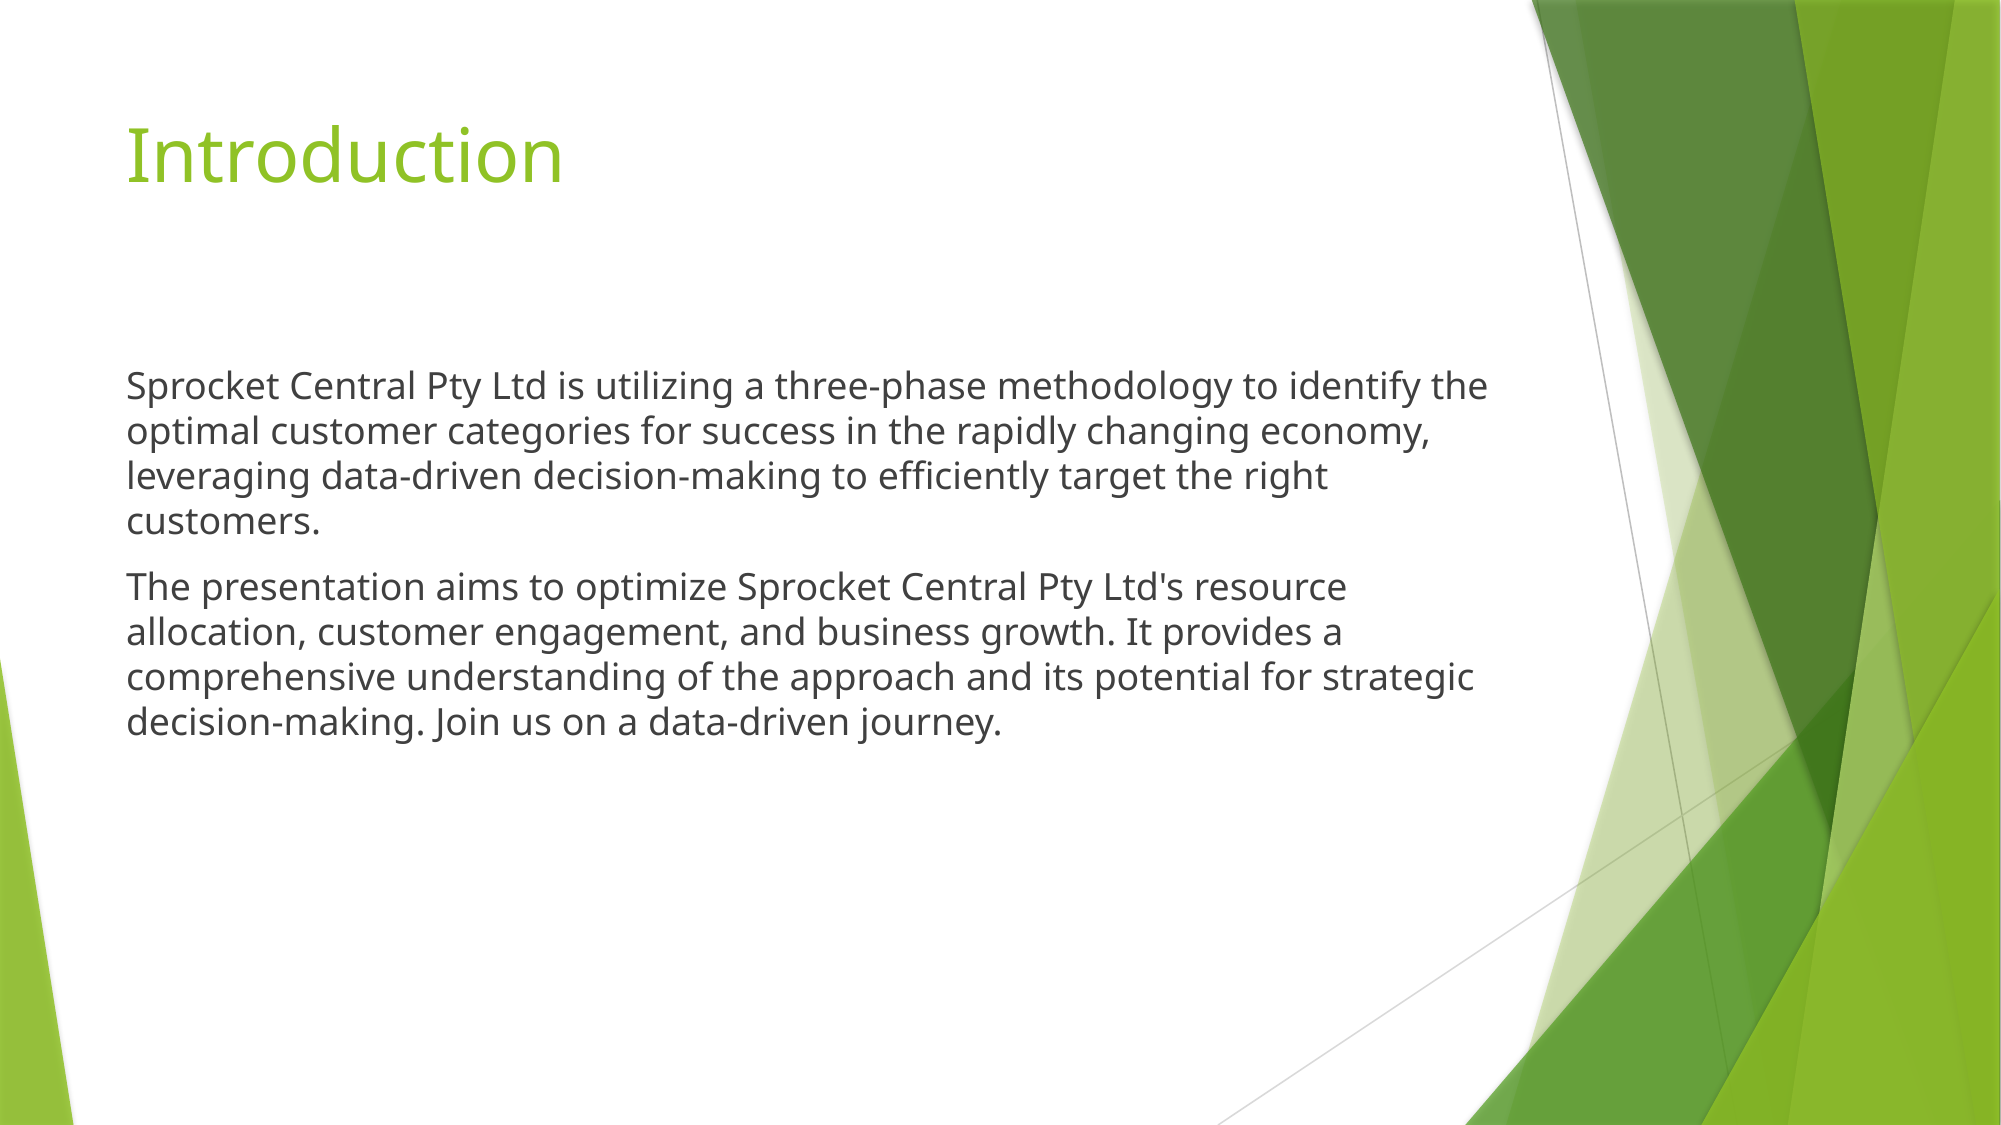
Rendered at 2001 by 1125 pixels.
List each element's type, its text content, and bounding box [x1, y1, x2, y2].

list Sprocket Central Pty Ltd is utilizing a three-phase methodology to identify the optimal customer categories for success in the rapidly changing economy, leveraging data-driven decision-making to efficiently target the right customers. The presentation aims to optimize Sprocket Central Pty Ltd's resource allocation, customer engagement, and business growth. It provides a comprehensive understanding of the approach and its potential for strategic decision-making. Join us on a data-driven journey. [111, 354, 1522, 992]
title Introduction [111, 99, 1522, 317]
